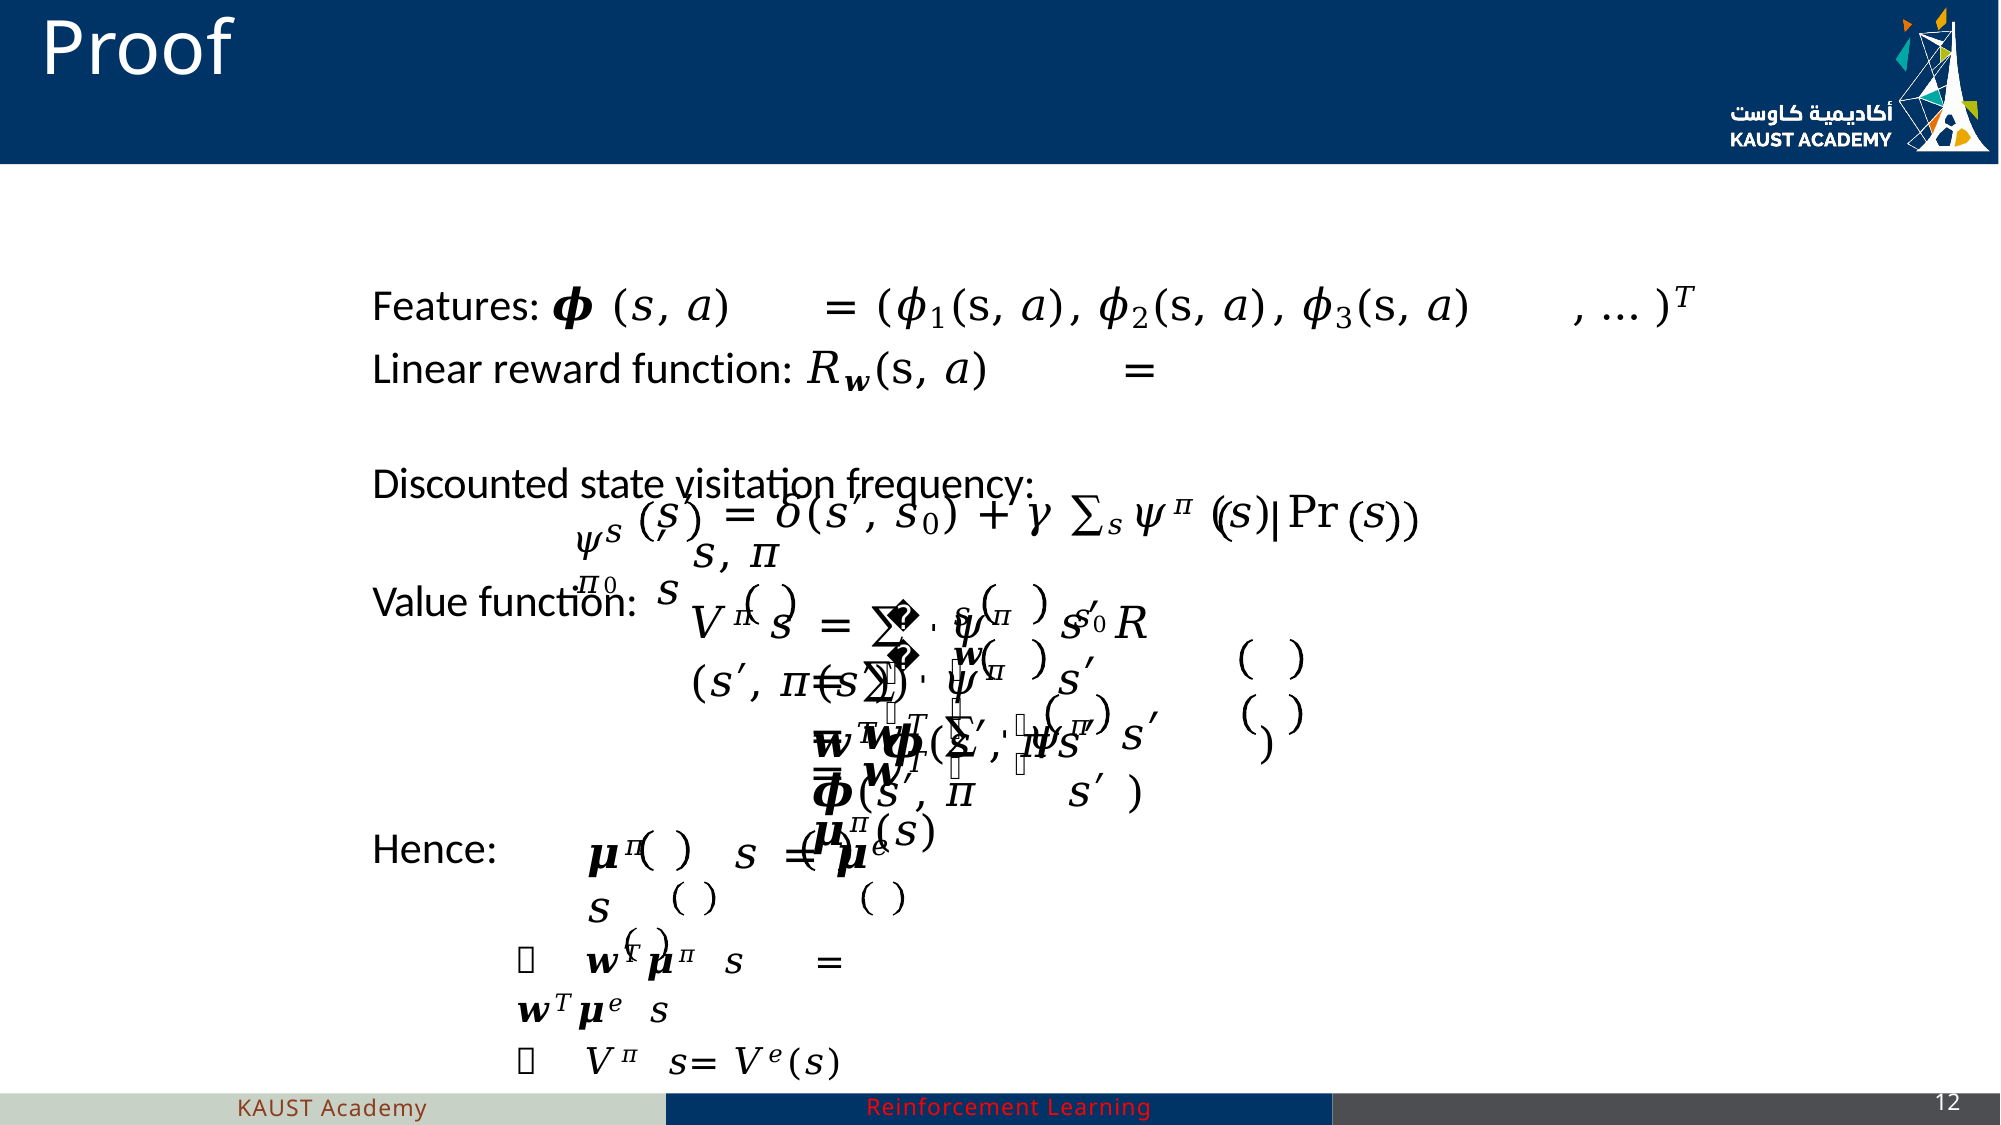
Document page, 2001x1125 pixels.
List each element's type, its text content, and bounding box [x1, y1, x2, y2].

text_box 𝑉𝜋 𝑠 = ∑ ' 𝜓𝜋 𝑠′ 𝑅 (𝑠′, 𝜋(𝑠′)) [681, 570, 1290, 706]
text_box 𝑠′ = 𝛿(𝑠′, 𝑠0) + 𝛾 ∑𝑠 𝜓𝜋 (𝑠) Pr 𝑠′ 𝑠, 𝜋 𝑠 𝑠0 [646, 502, 1392, 637]
picture [1721, 0, 2000, 159]
text_box = 𝒘𝑇 𝝁𝜋(𝑠) [804, 734, 1038, 856]
text_box [1392, 503, 1400, 540]
text_box = 𝒘𝑇 ∑ ' 𝜓𝜋 𝑠′ 𝝓(𝑠′, 𝜋 𝑠′ ) [804, 681, 1330, 816]
text_box [640, 505, 646, 538]
text_box = ∑ ' 𝜓𝜋 𝑠′ 𝒘𝑇𝝓(𝑠′, 𝜋 𝑠′ ) [804, 626, 1331, 768]
text_box 𝝁𝜋 𝑠 = 𝝁𝑒 𝑠  𝒘𝑇𝝁𝜋 𝑠 = 𝒘𝑇𝝁𝑒 𝑠  𝑉𝜋 𝑠 = 𝑉𝑒(𝑠) [507, 817, 899, 1083]
title Proof [25, 2, 1737, 112]
text_box 𝑠0 [635, 507, 639, 570]
text_box [1403, 501, 1418, 542]
text_box 𝜓𝜋 [568, 472, 635, 570]
text_box Hence: [370, 817, 498, 872]
text_box Value function: [370, 570, 641, 626]
text_box [899, 885, 905, 913]
